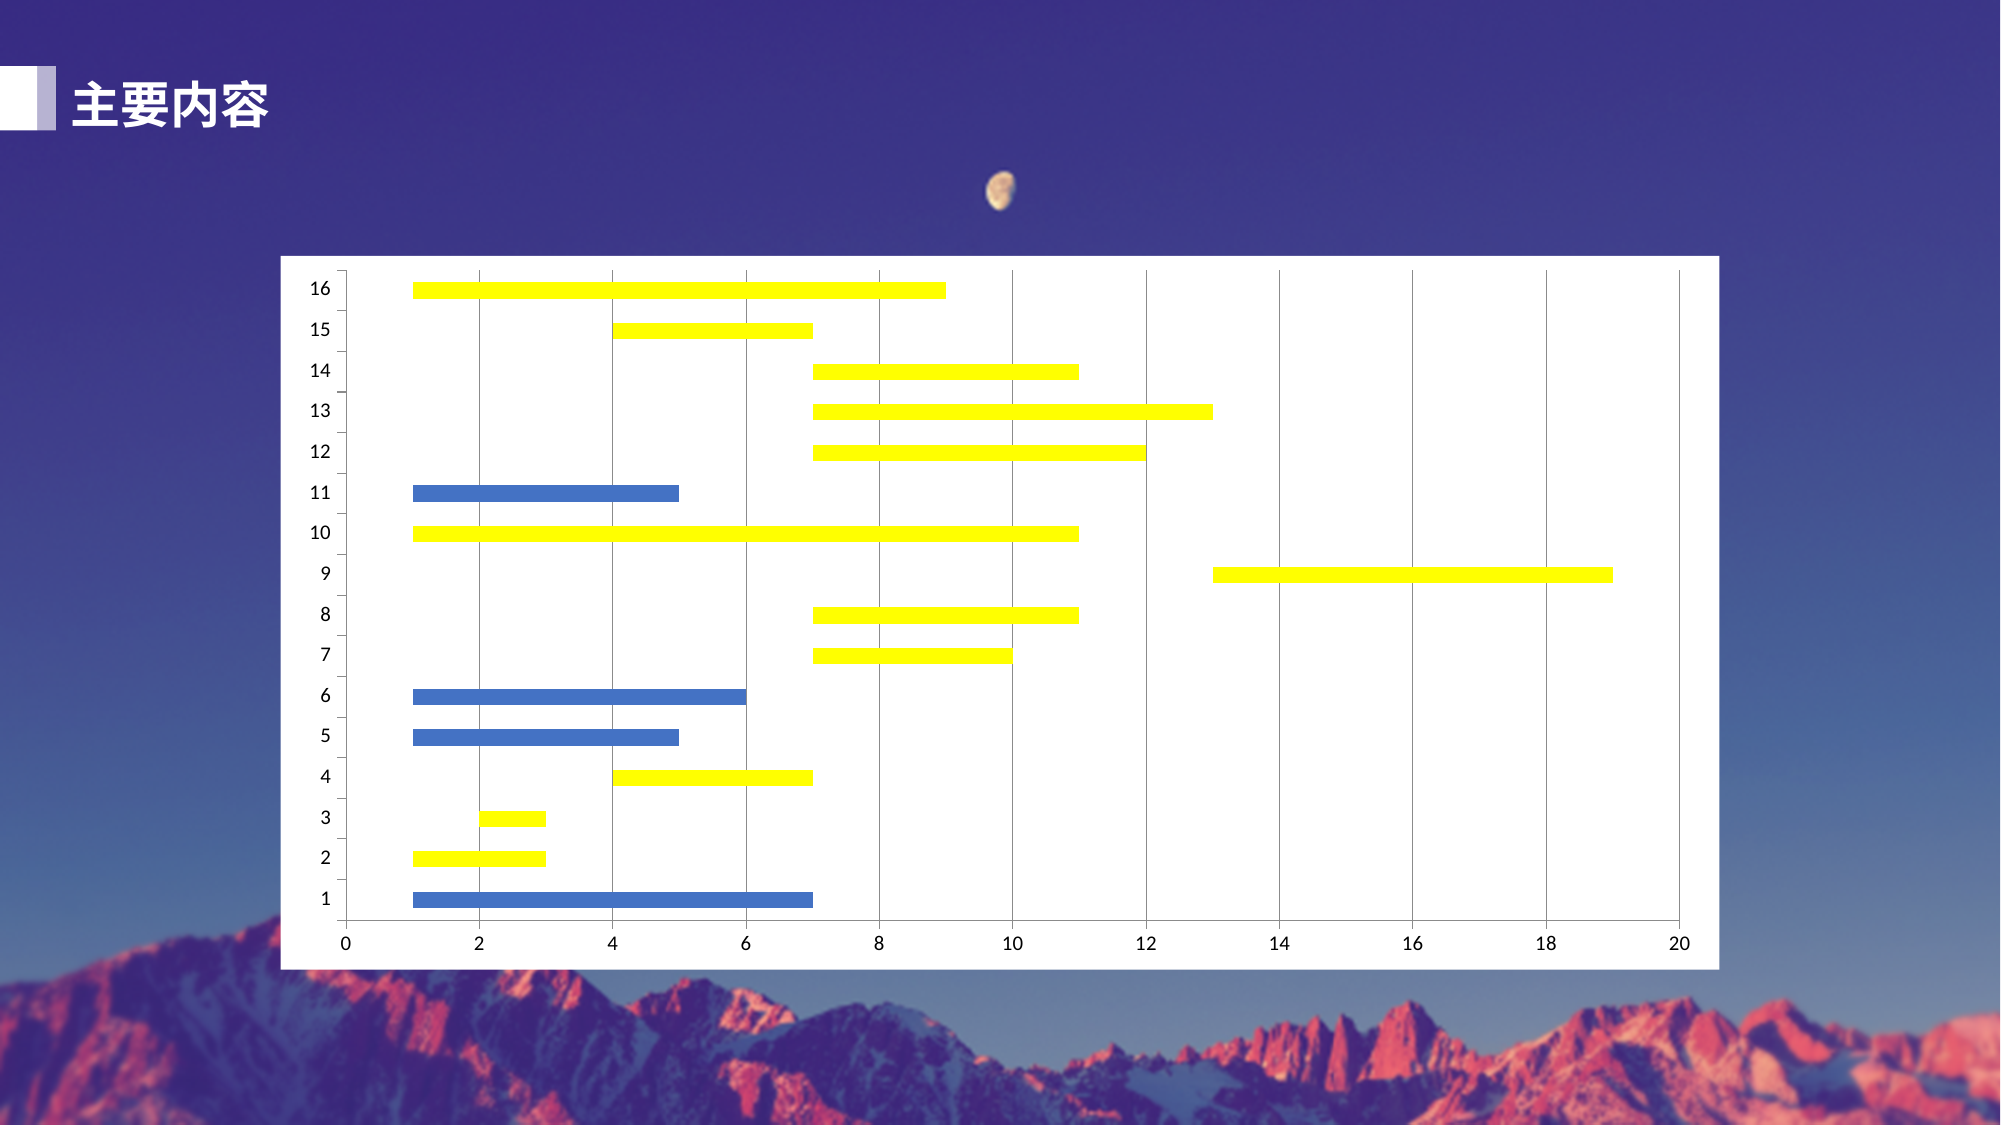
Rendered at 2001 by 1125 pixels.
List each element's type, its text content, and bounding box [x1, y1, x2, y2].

text_box 主要内容 [55, 66, 472, 141]
text_box [36, 65, 57, 131]
text_box [0, 65, 36, 131]
picture [0, 0, 2001, 1125]
chart [280, 255, 1720, 970]
